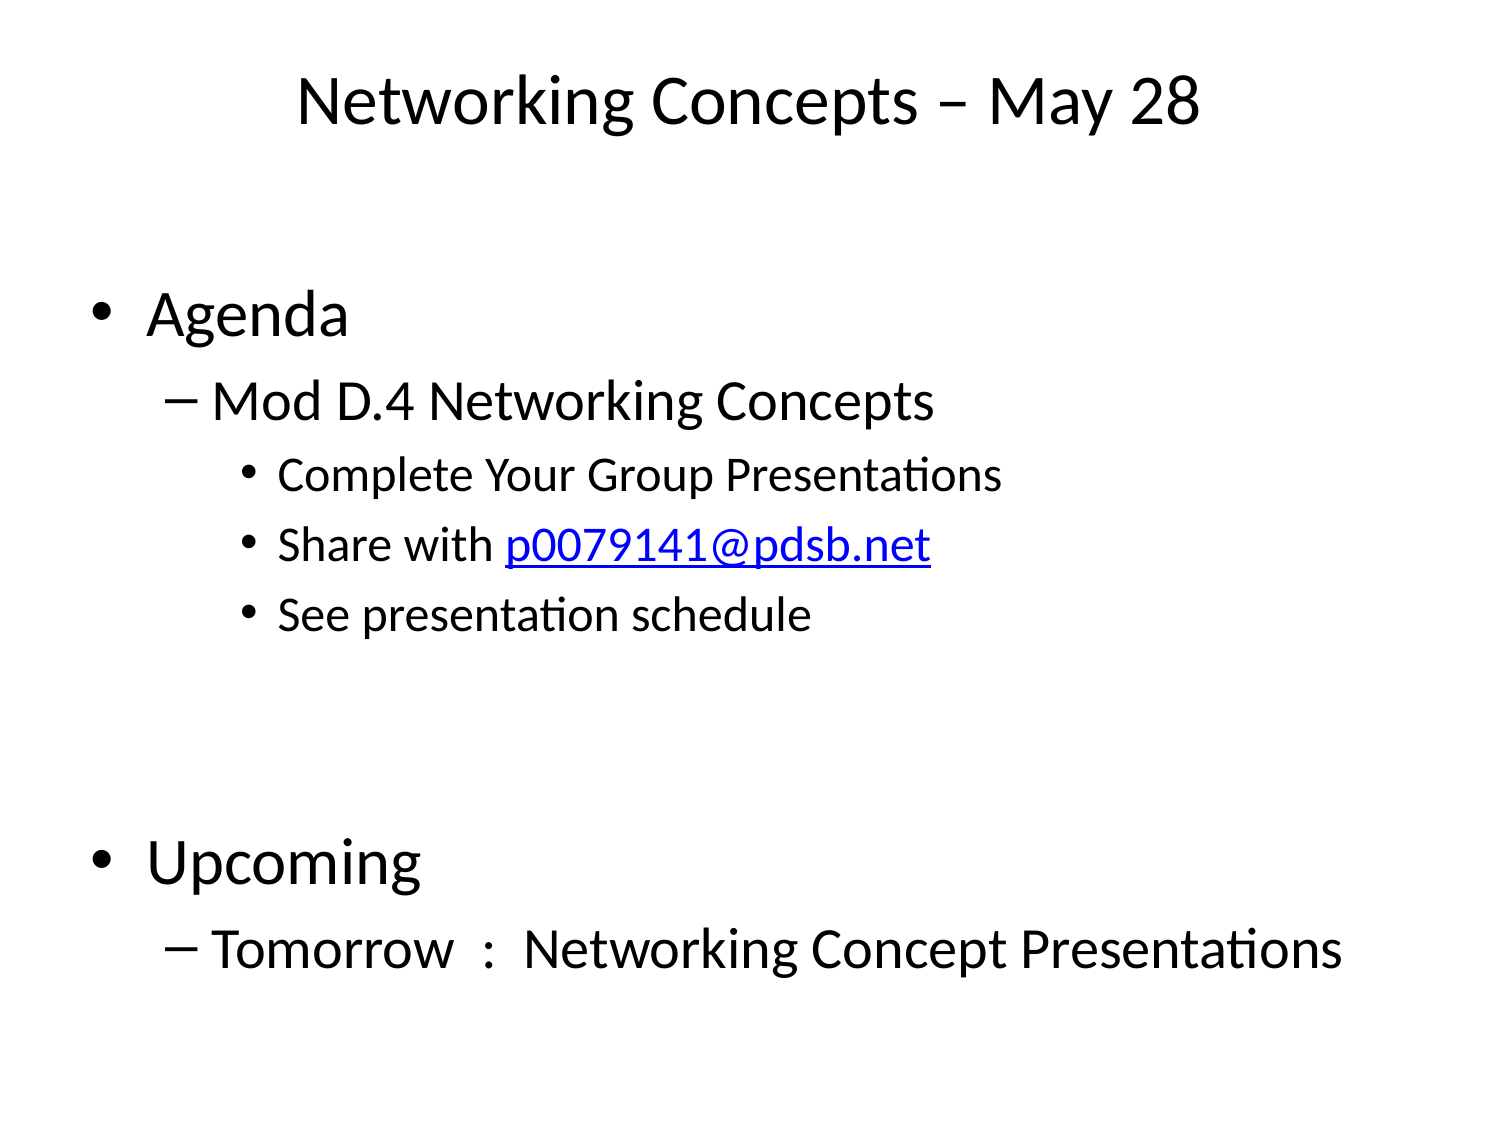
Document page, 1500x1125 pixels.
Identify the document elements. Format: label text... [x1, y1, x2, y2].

list Agenda Mod D.4 Networking Concepts Complete Your Group Presentations Share with p0079141@pdsb.net See presentation schedule Upcoming Tomorrow : Networking Concept Presentations [75, 262, 1425, 1005]
title Networking Concepts – May 28 [75, 45, 1425, 233]
